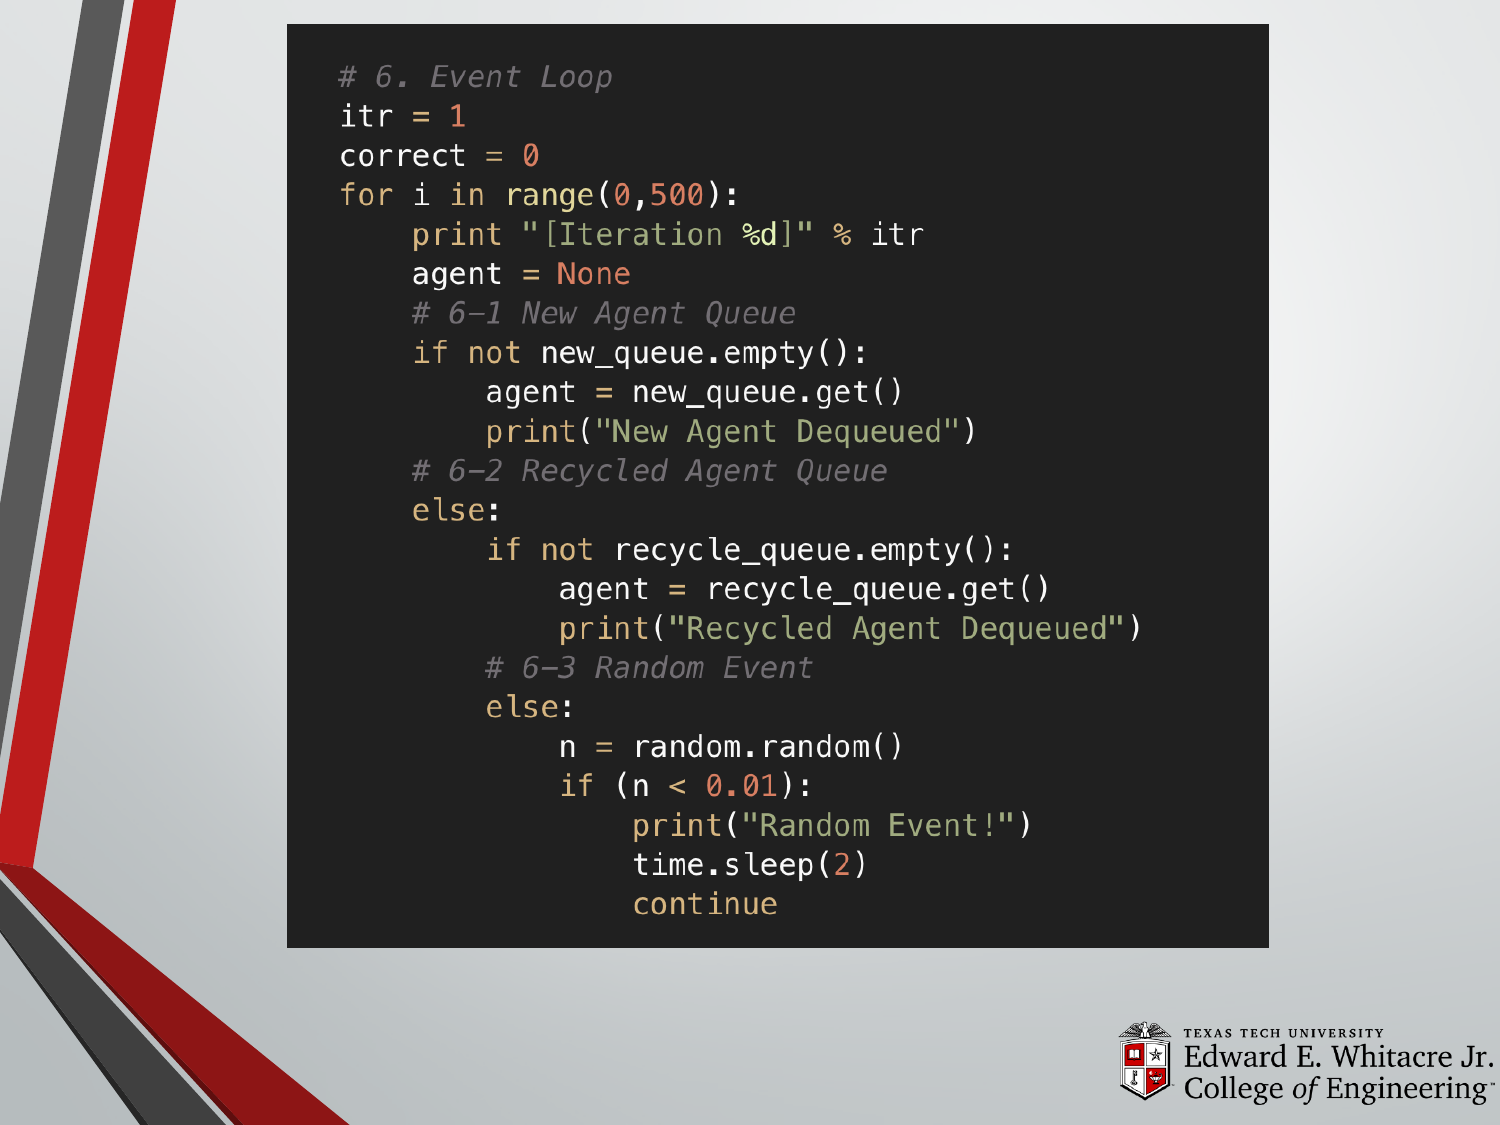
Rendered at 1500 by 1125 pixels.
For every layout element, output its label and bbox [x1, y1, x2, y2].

picture [1112, 1015, 1500, 1111]
picture [287, 24, 1269, 948]
